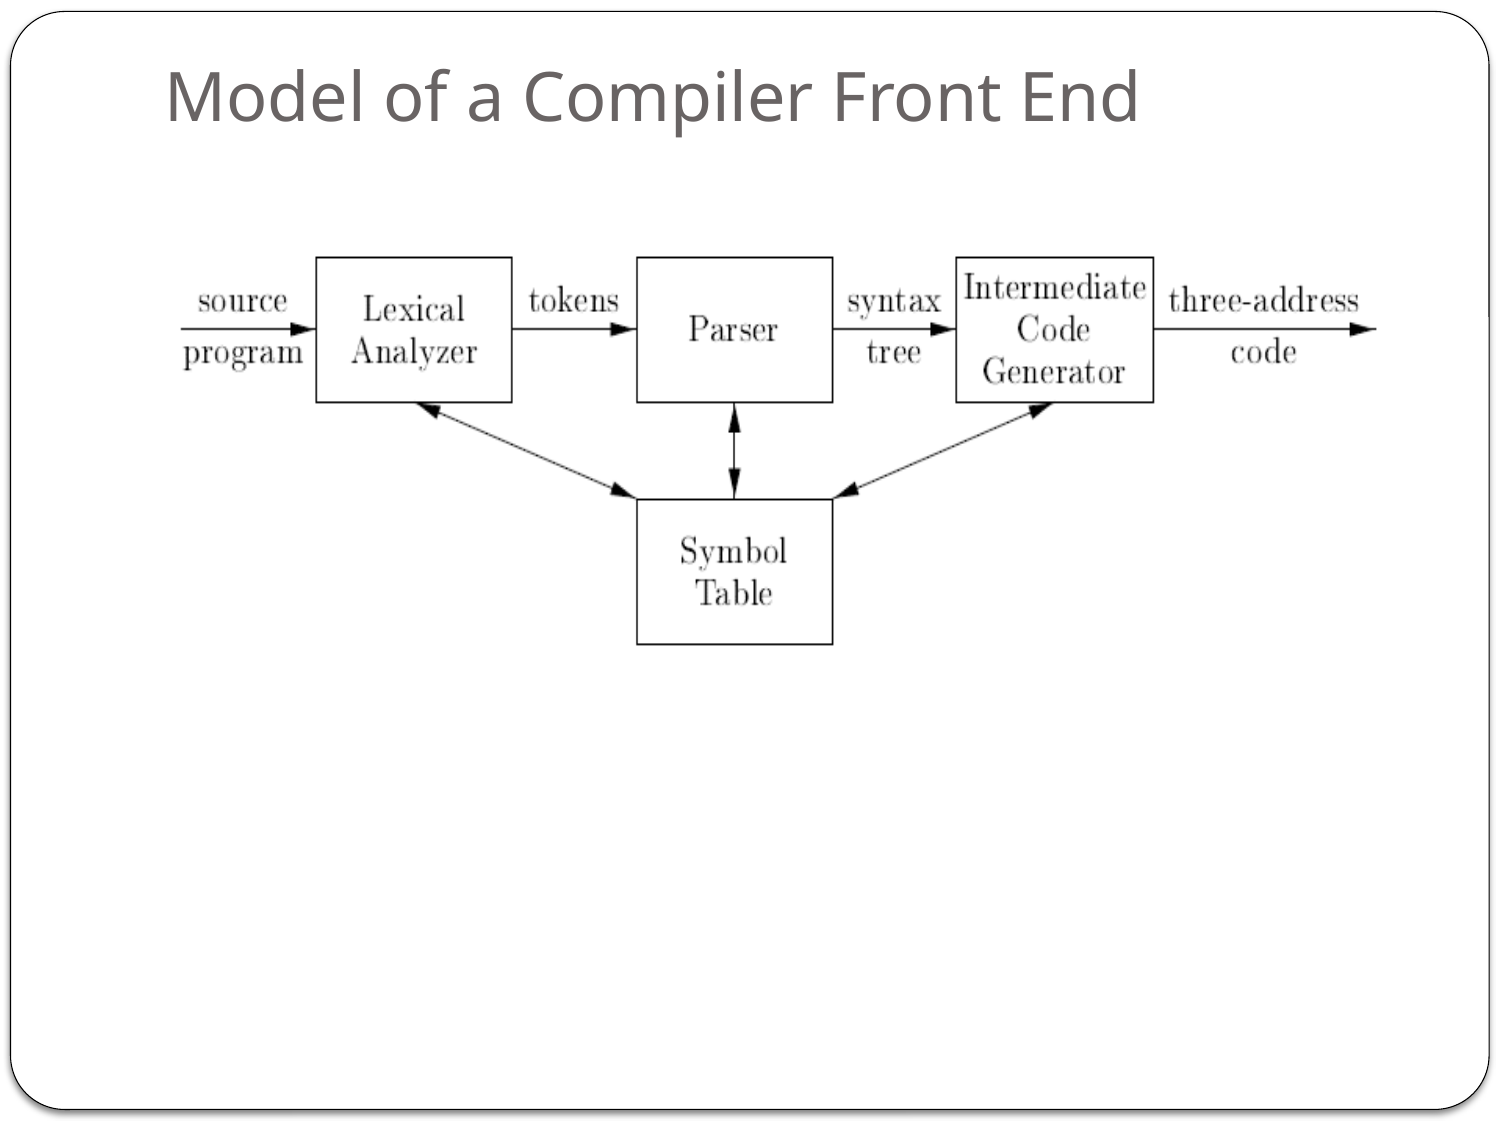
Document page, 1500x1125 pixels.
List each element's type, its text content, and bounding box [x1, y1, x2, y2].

title Model of a Compiler Front End [150, 45, 1425, 227]
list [153, 224, 1422, 676]
